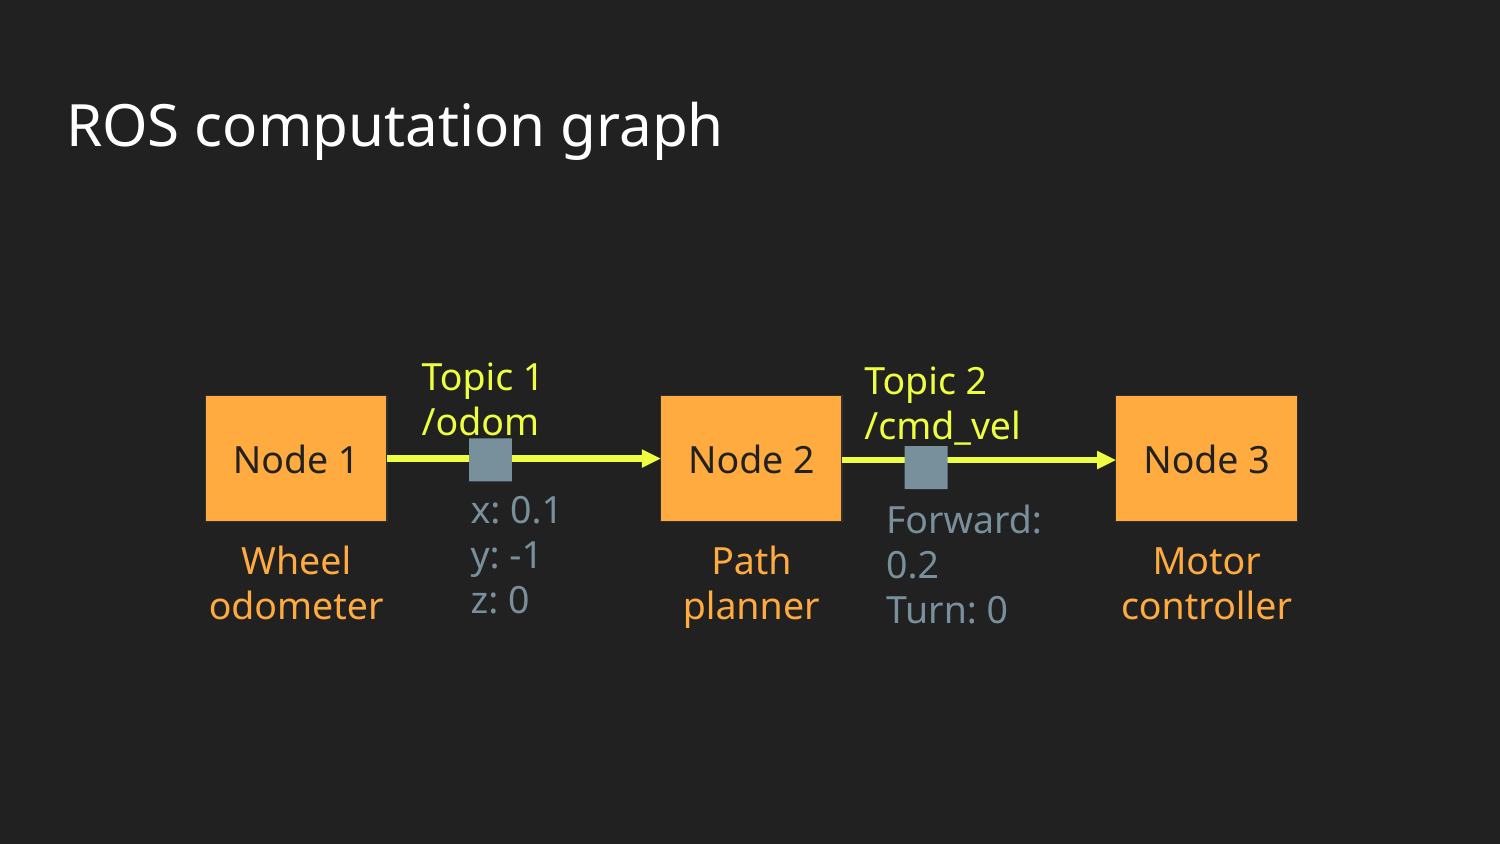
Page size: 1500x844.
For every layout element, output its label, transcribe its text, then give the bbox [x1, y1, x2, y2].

text_box x: 0.1 y: -1 z: 0 [455, 471, 612, 633]
title ROS computation graph [51, 72, 1449, 167]
text_box Wheel odometer [185, 521, 407, 632]
text_box Topic 2 /cmd_vel [849, 342, 1063, 451]
text_box Motor controller [1096, 521, 1317, 648]
text_box [469, 438, 512, 457]
text_box [469, 466, 512, 471]
text_box Node 3 [1115, 395, 1298, 521]
text_box [904, 468, 948, 481]
text_box Topic 1 /odom [406, 337, 621, 447]
text_box Path planner [641, 521, 862, 632]
text_box Forward: 0.2 Turn: 0 [871, 481, 1116, 643]
text_box Node 2 [660, 395, 843, 521]
text_box Node 1 [205, 395, 388, 521]
text_box [904, 446, 948, 459]
